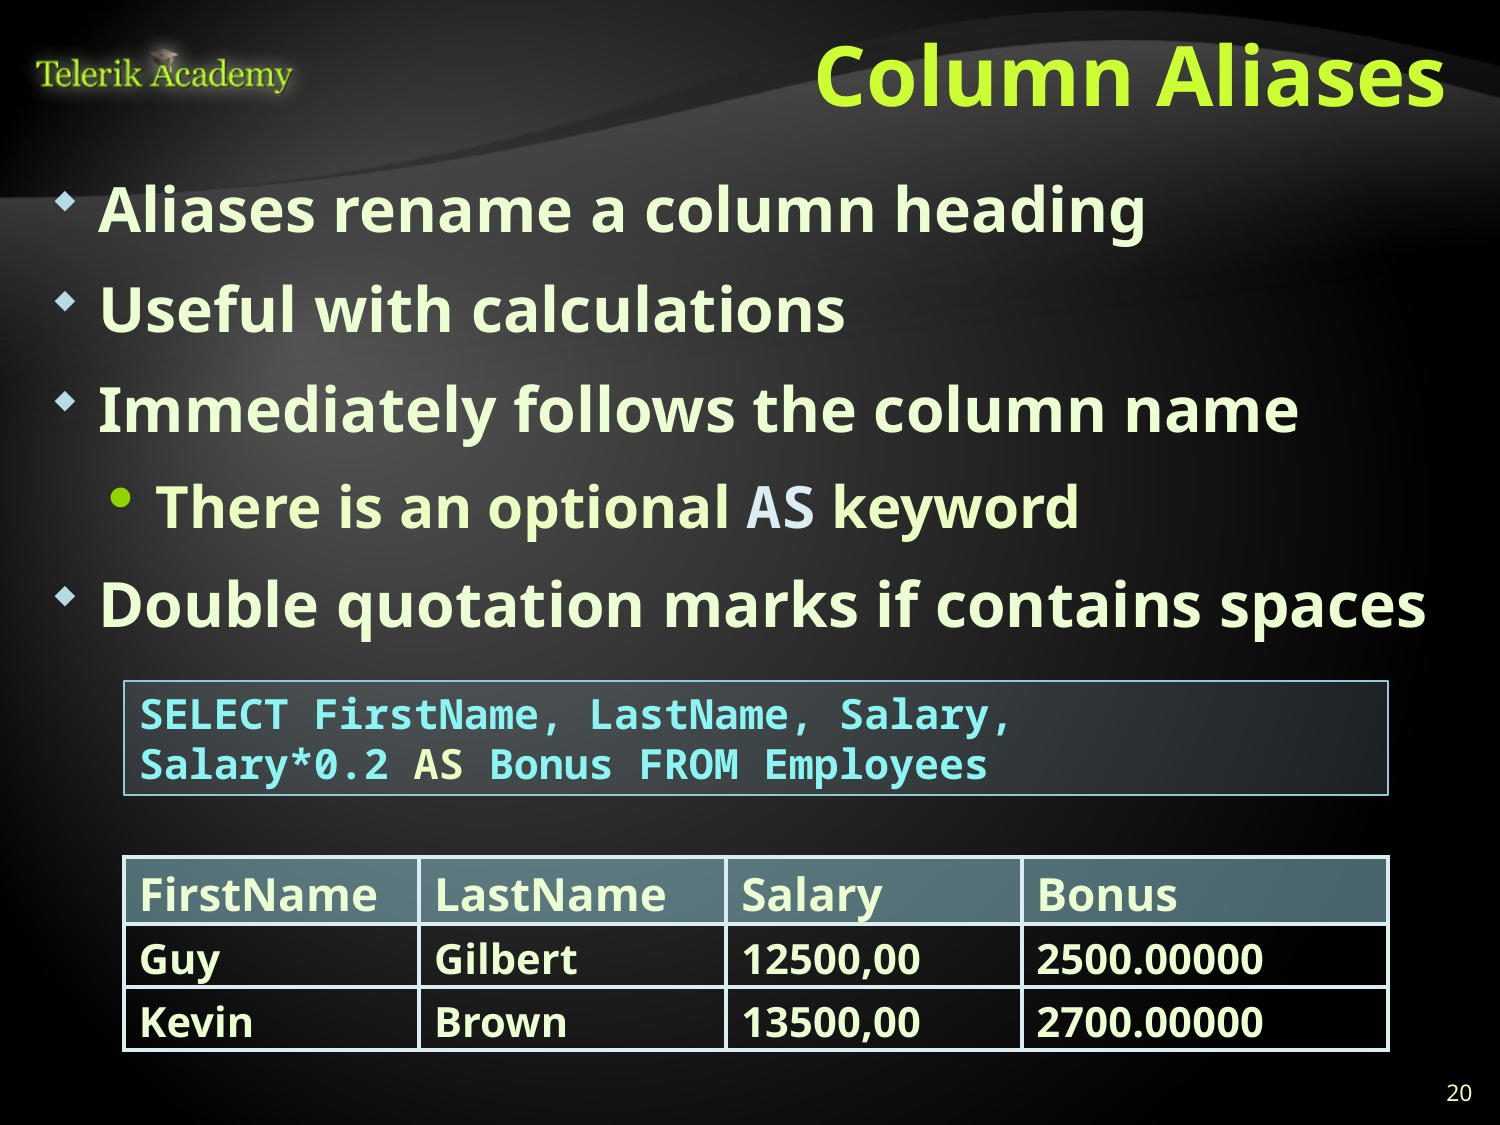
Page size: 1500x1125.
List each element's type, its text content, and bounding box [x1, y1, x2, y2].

table_header Salary [728, 859, 1020, 922]
title Column Aliases [300, 12, 1463, 150]
table_header FirstName [126, 859, 417, 922]
table_cell 2700.00000 [1024, 989, 1386, 1048]
table_cell Kevin [126, 989, 417, 1048]
table_cell Guy [126, 926, 417, 985]
table_cell Brown [421, 989, 724, 1048]
text_box SELECT FirstName, LastName, Salary, Salary*0.2 AS Bonus FROM Employees [123, 680, 1388, 796]
table_cell 12500,00 [728, 926, 1020, 985]
picture [0, 0, 1500, 1125]
list Aliases rename a column heading Useful with calculations Immediately follows the column name There is an optional AS keyword Double quotation marks if contains spaces [37, 162, 1463, 1100]
slide_number 20 [1412, 1074, 1488, 1113]
table_cell 2500.00000 [1024, 926, 1386, 985]
table_header LastName [421, 859, 724, 922]
table_cell Gilbert [421, 926, 724, 985]
table_cell 13500,00 [728, 989, 1020, 1048]
table_header Bonus [1024, 859, 1386, 922]
